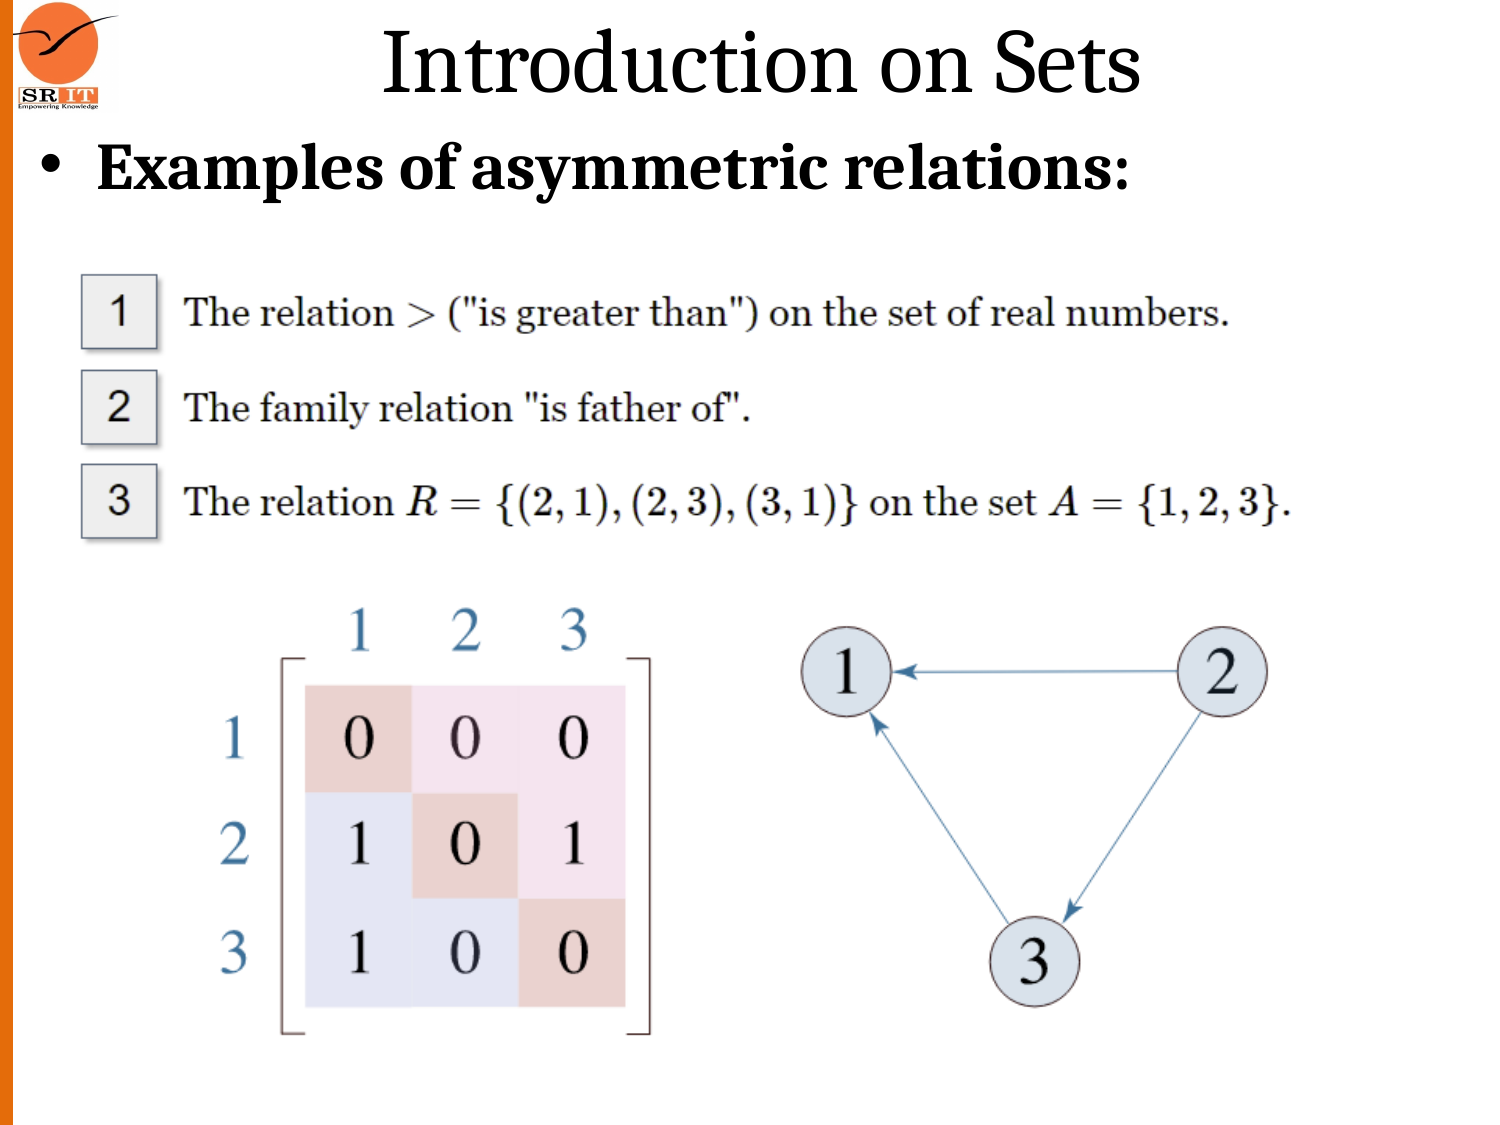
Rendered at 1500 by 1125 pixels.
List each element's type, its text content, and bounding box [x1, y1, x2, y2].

picture [13, 0, 24, 113]
title Introduction on Sets [24, 0, 1500, 113]
picture [49, 229, 1326, 551]
picture [173, 567, 1351, 1066]
list Examples of asymmetric relations: [24, 114, 1488, 1125]
